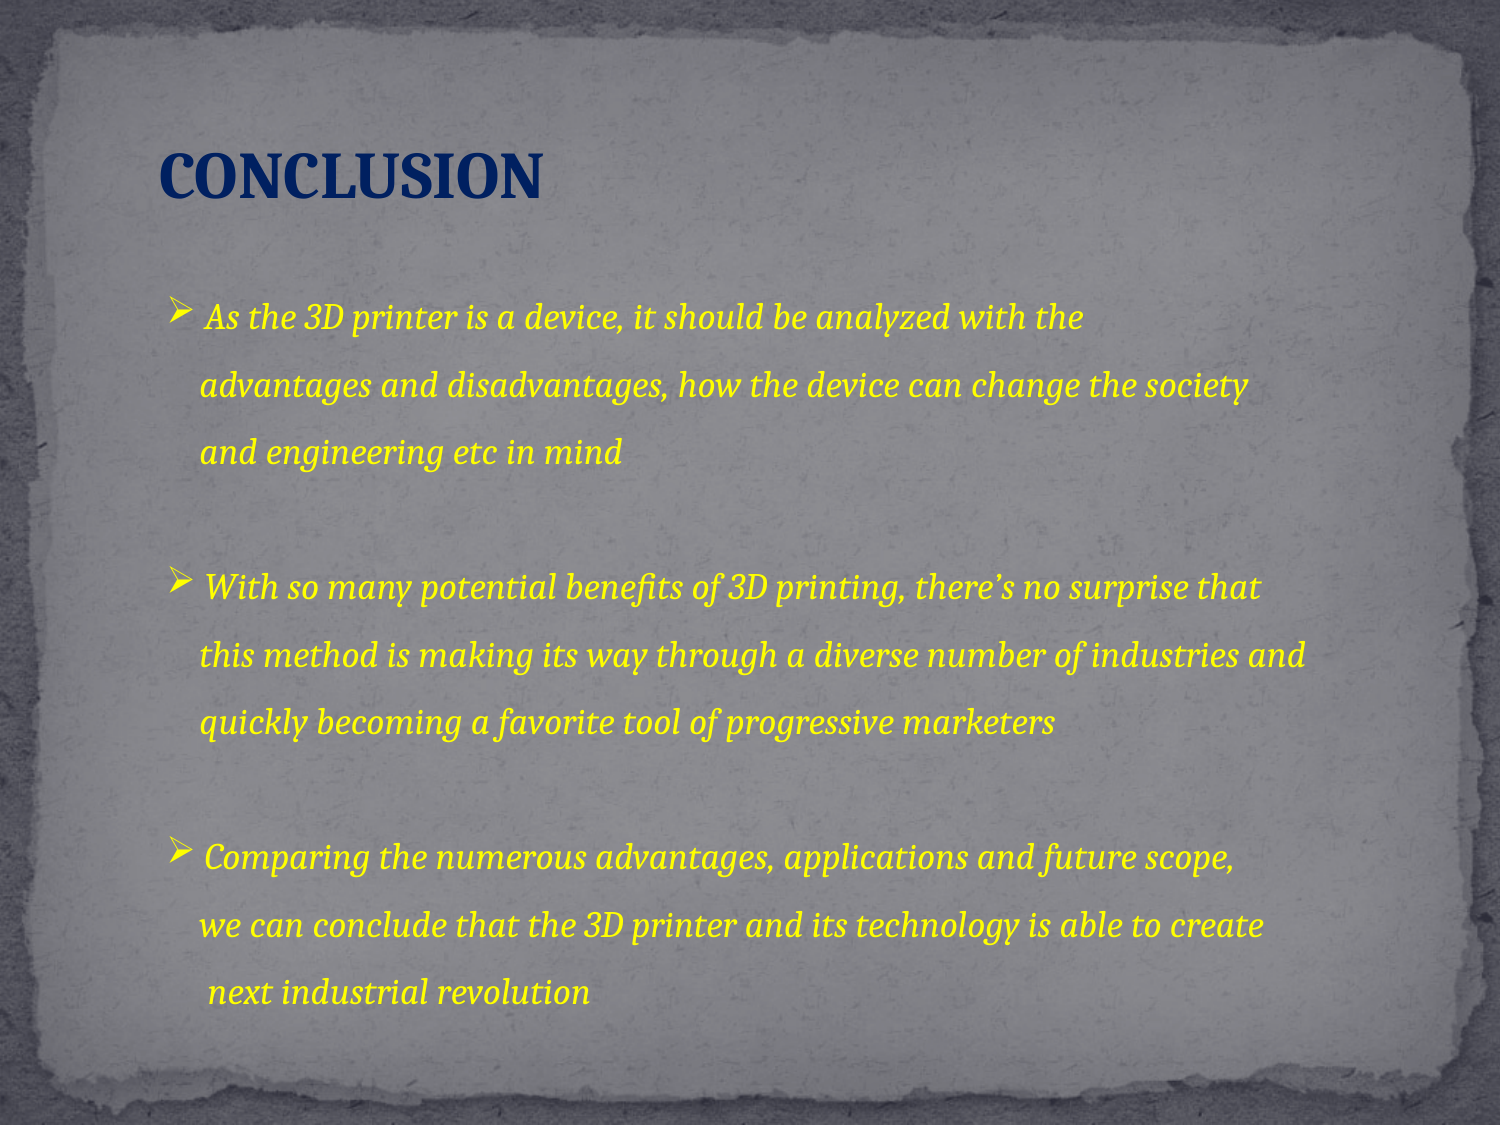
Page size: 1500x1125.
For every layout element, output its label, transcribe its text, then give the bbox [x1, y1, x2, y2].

text_box As the 3D printer is a device, it should be analyzed with the advantages and disadvantages, how the device can change the society and engineering etc in mind With so many potential benefits of 3D printing, there’s no surprise that this method is making its way through a diverse number of industries and quickly becoming a favorite tool of progressive marketers Comparing the numerous advantages, applications and future scope, we can conclude that the 3D printer and its technology is able to create next industrial revolution [151, 262, 1323, 1020]
text_box CONCLUSION [144, 124, 561, 220]
